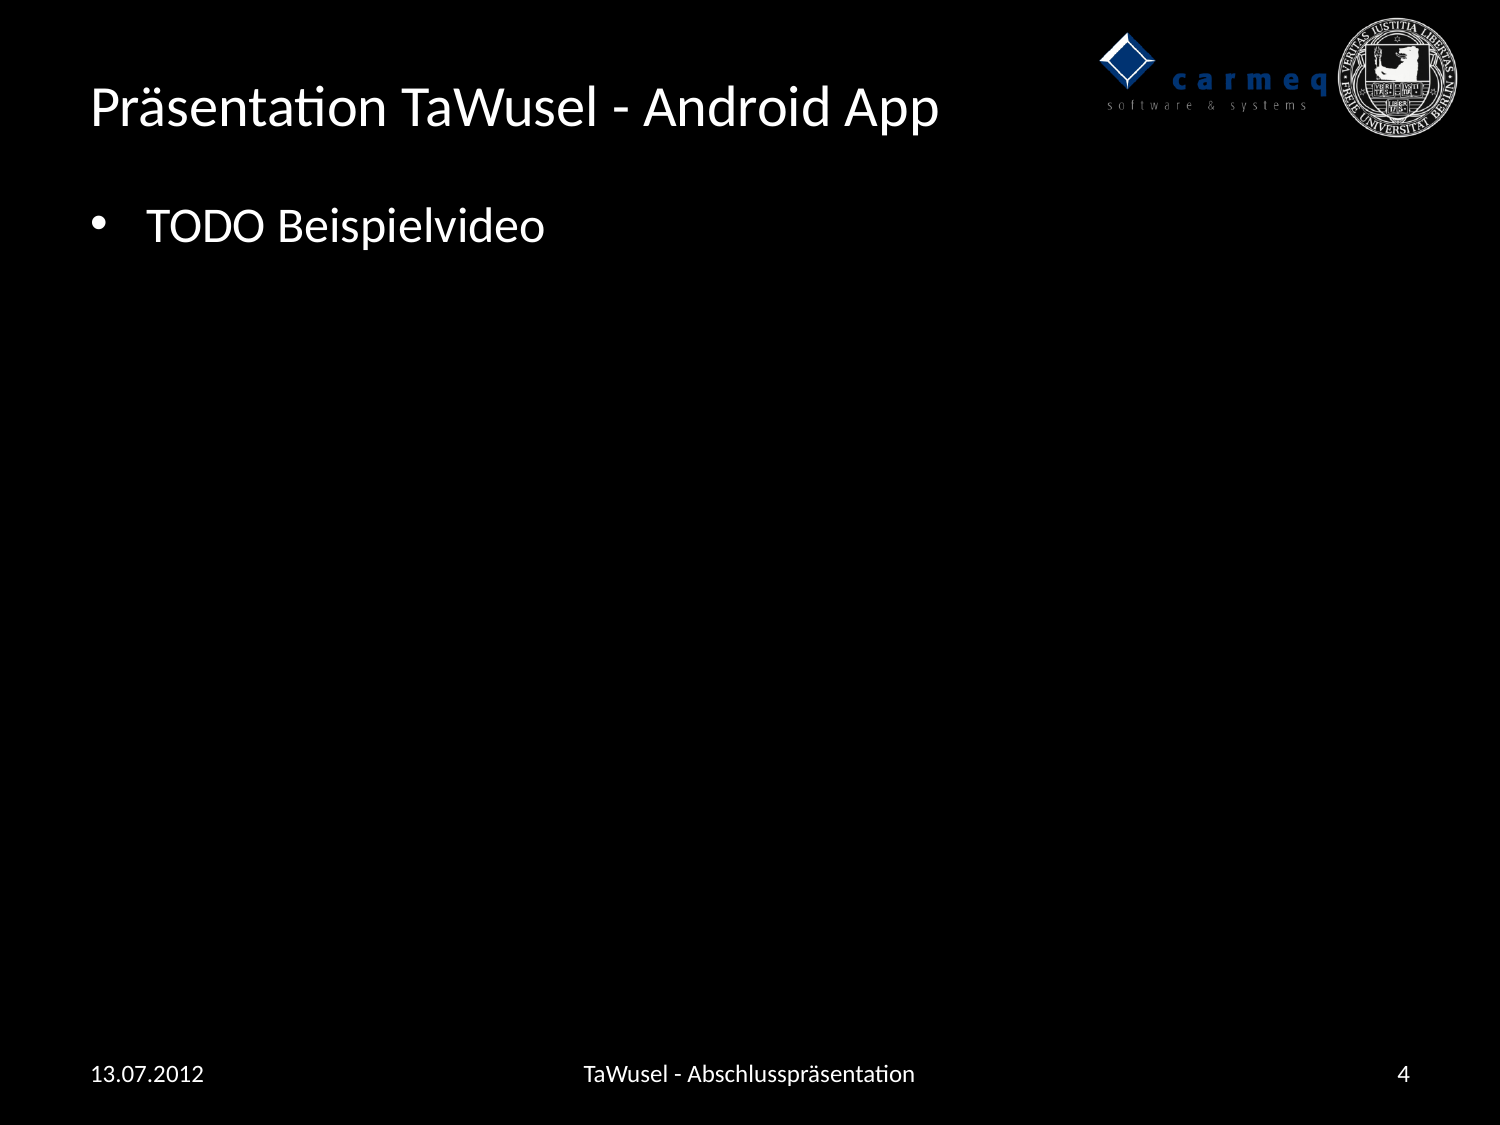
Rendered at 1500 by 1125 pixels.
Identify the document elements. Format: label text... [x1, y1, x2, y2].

slide_number 4 [1074, 1042, 1425, 1103]
footer TaWusel - Abschlusspräsentation [512, 1042, 988, 1103]
title Präsentation TaWusel - Android App [75, 45, 1425, 161]
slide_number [75, 1042, 425, 1103]
list TODO Beispielvideo [75, 184, 1425, 1005]
picture [1097, 15, 1488, 138]
